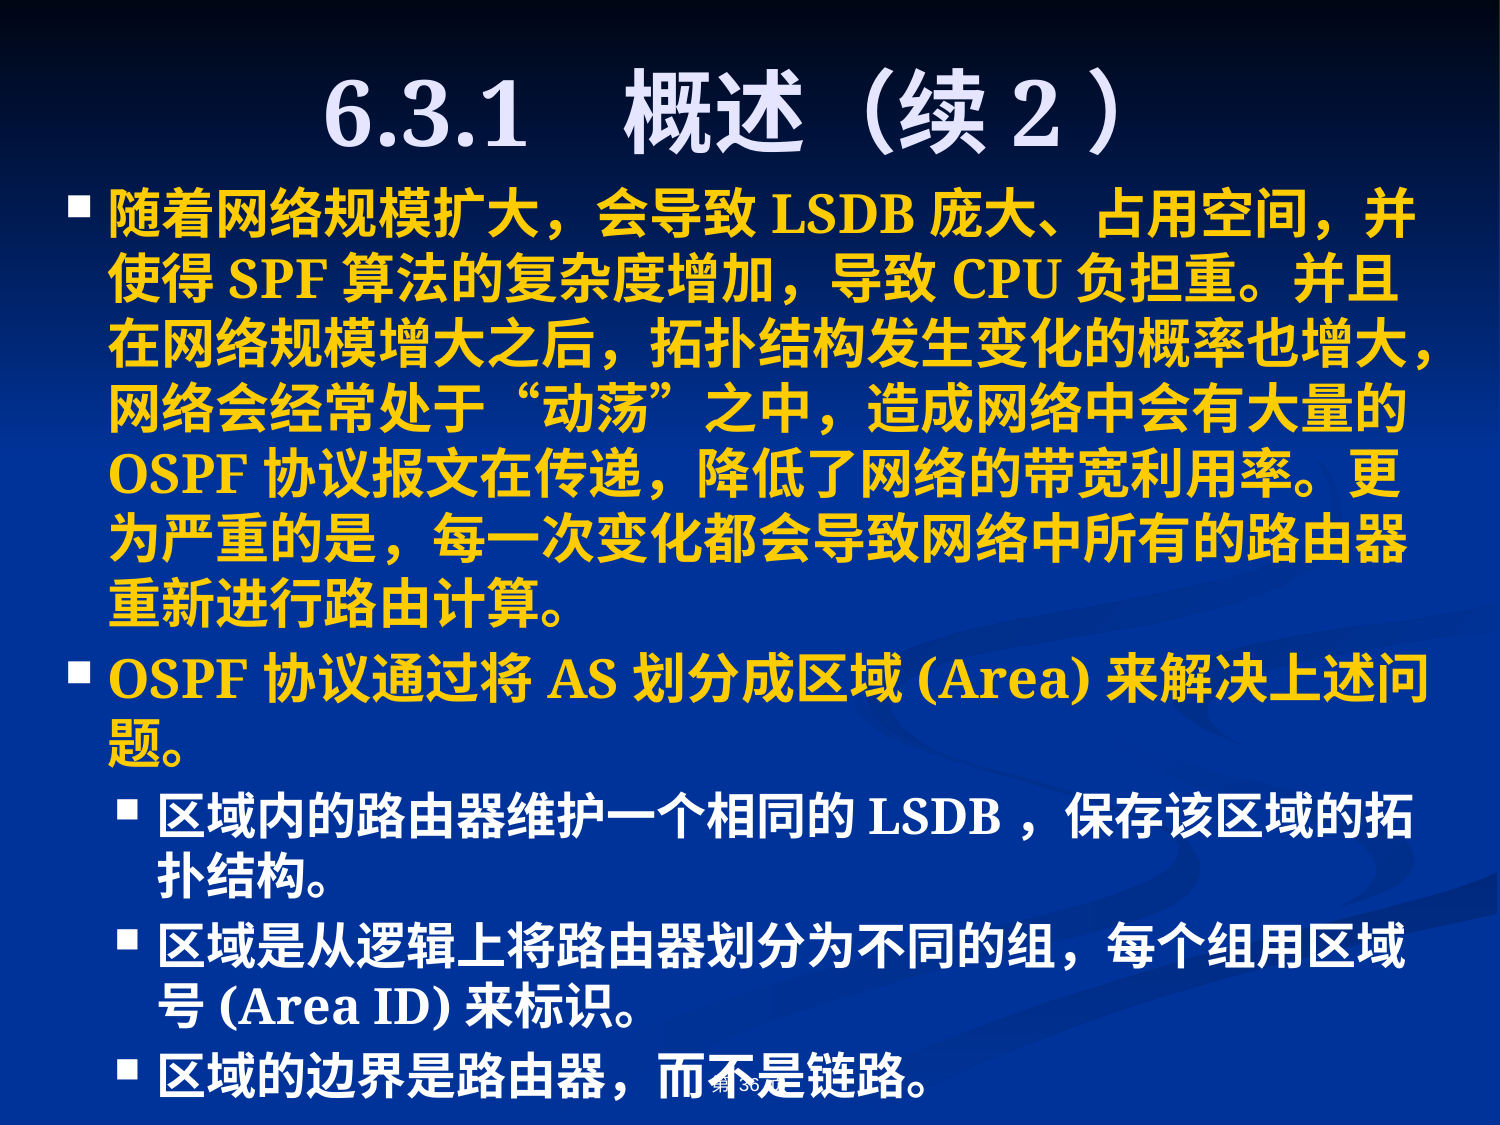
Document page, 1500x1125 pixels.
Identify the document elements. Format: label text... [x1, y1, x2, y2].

list 随着网络规模扩大，会导致LSDB庞大、占用空间，并使得SPF算法的复杂度增加，导致CPU负担重。并且在网络规模增大之后，拓扑结构发生变化的概率也增大，网络会经常处于“动荡”之中，造成网络中会有大量的OSPF协议报文在传递，降低了网络的带宽利用率。更为严重的是，每一次变化都会导致网络中所有的路由器重新进行路由计算。 OSPF协议通过将AS划分成区域(Area)来解决上述问题。 区域内的路由器维护一个相同的LSDB，保存该区域的拓扑结构。 区域是从逻辑上将路由器划分为不同的组，每个组用区域号(Area ID)来标识。 区域的边界是路由器，而不是链路。 [50, 171, 1465, 915]
title 6.3.1 概述（续2） [75, 16, 1425, 171]
footer 第 36 页 [512, 1025, 988, 1104]
